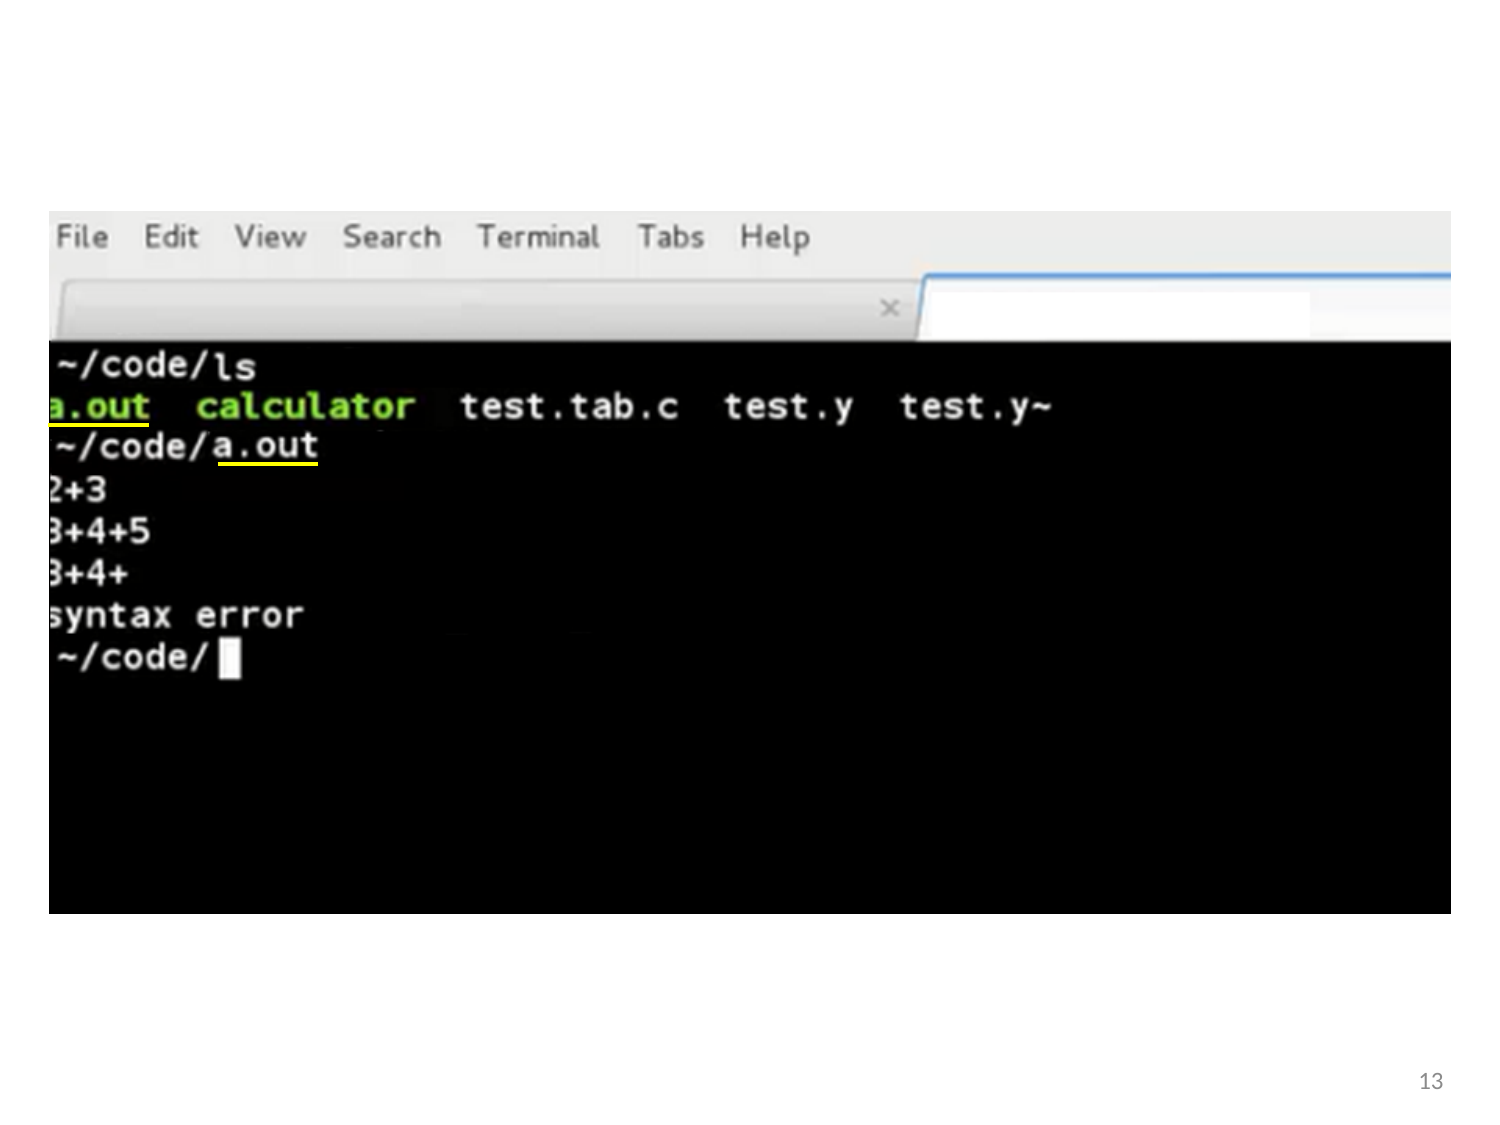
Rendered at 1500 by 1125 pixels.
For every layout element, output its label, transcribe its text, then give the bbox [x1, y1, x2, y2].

slide_number 13 [1387, 1057, 1459, 1102]
picture [49, 211, 1451, 914]
